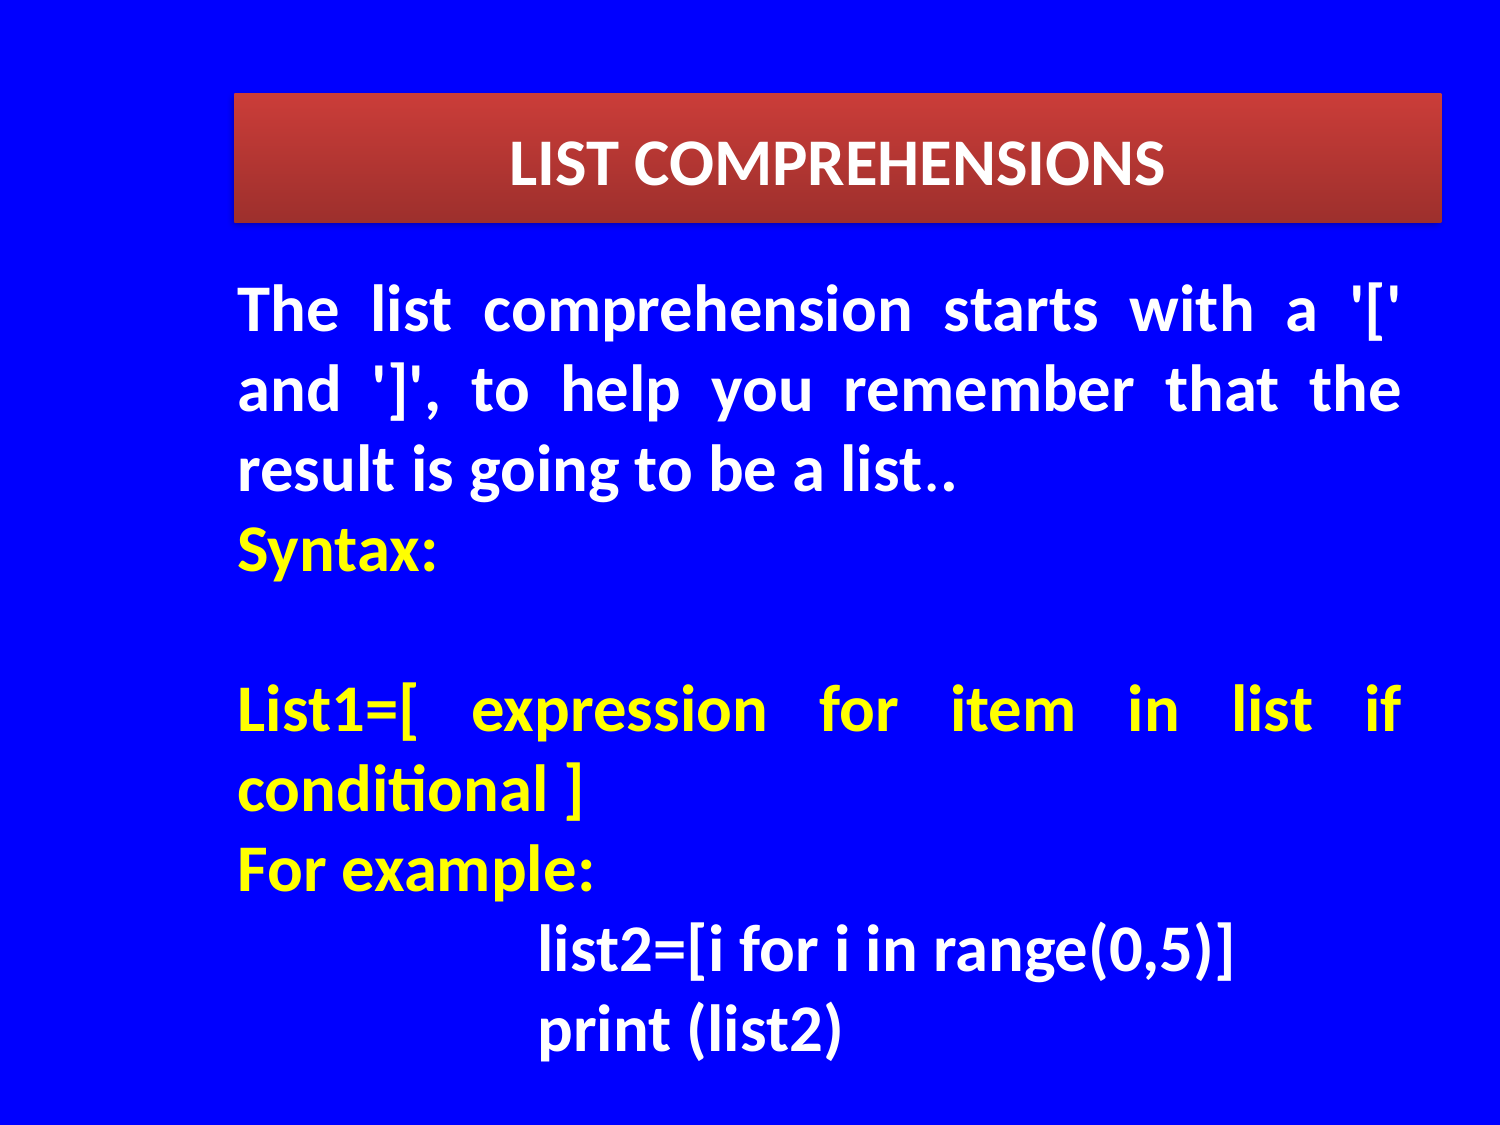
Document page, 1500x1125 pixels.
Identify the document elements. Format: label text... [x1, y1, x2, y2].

text_box The list comprehension starts with a '[' and ']', to help you remember that the result is going to be a list.. Syntax: List1=[ expression for item in list if conditional ] For example: list2=[i for i in range(0,5)] print (list2) [222, 257, 1418, 1073]
text_box LIST COMPREHENSIONS [234, 93, 1442, 223]
